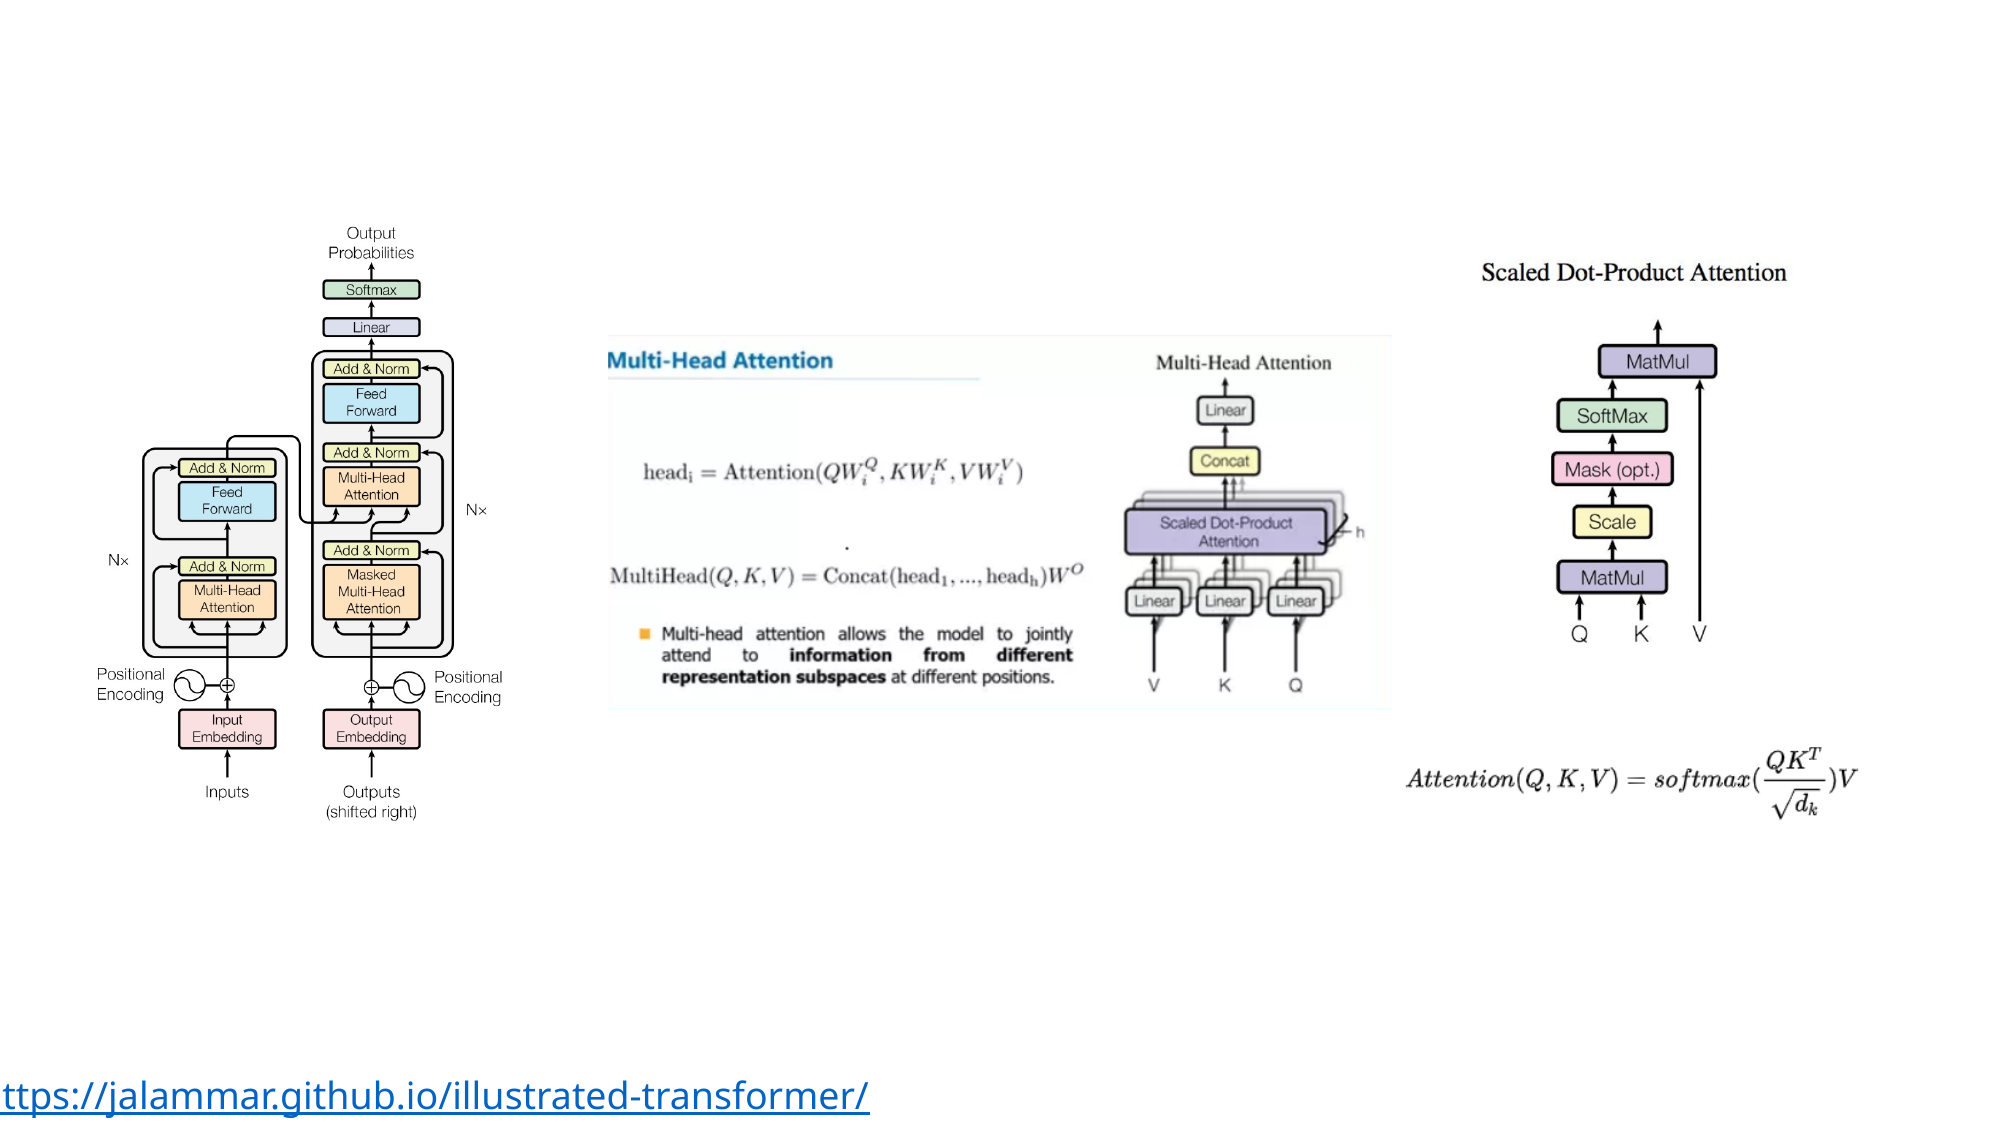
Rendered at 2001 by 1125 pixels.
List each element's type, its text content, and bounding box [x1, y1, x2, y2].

picture [607, 335, 1392, 710]
picture [1396, 741, 1872, 833]
picture [78, 212, 528, 833]
picture [1472, 250, 1795, 658]
text_box https://jalammar.github.io/illustrated-transformer/ [0, 1064, 885, 1125]
